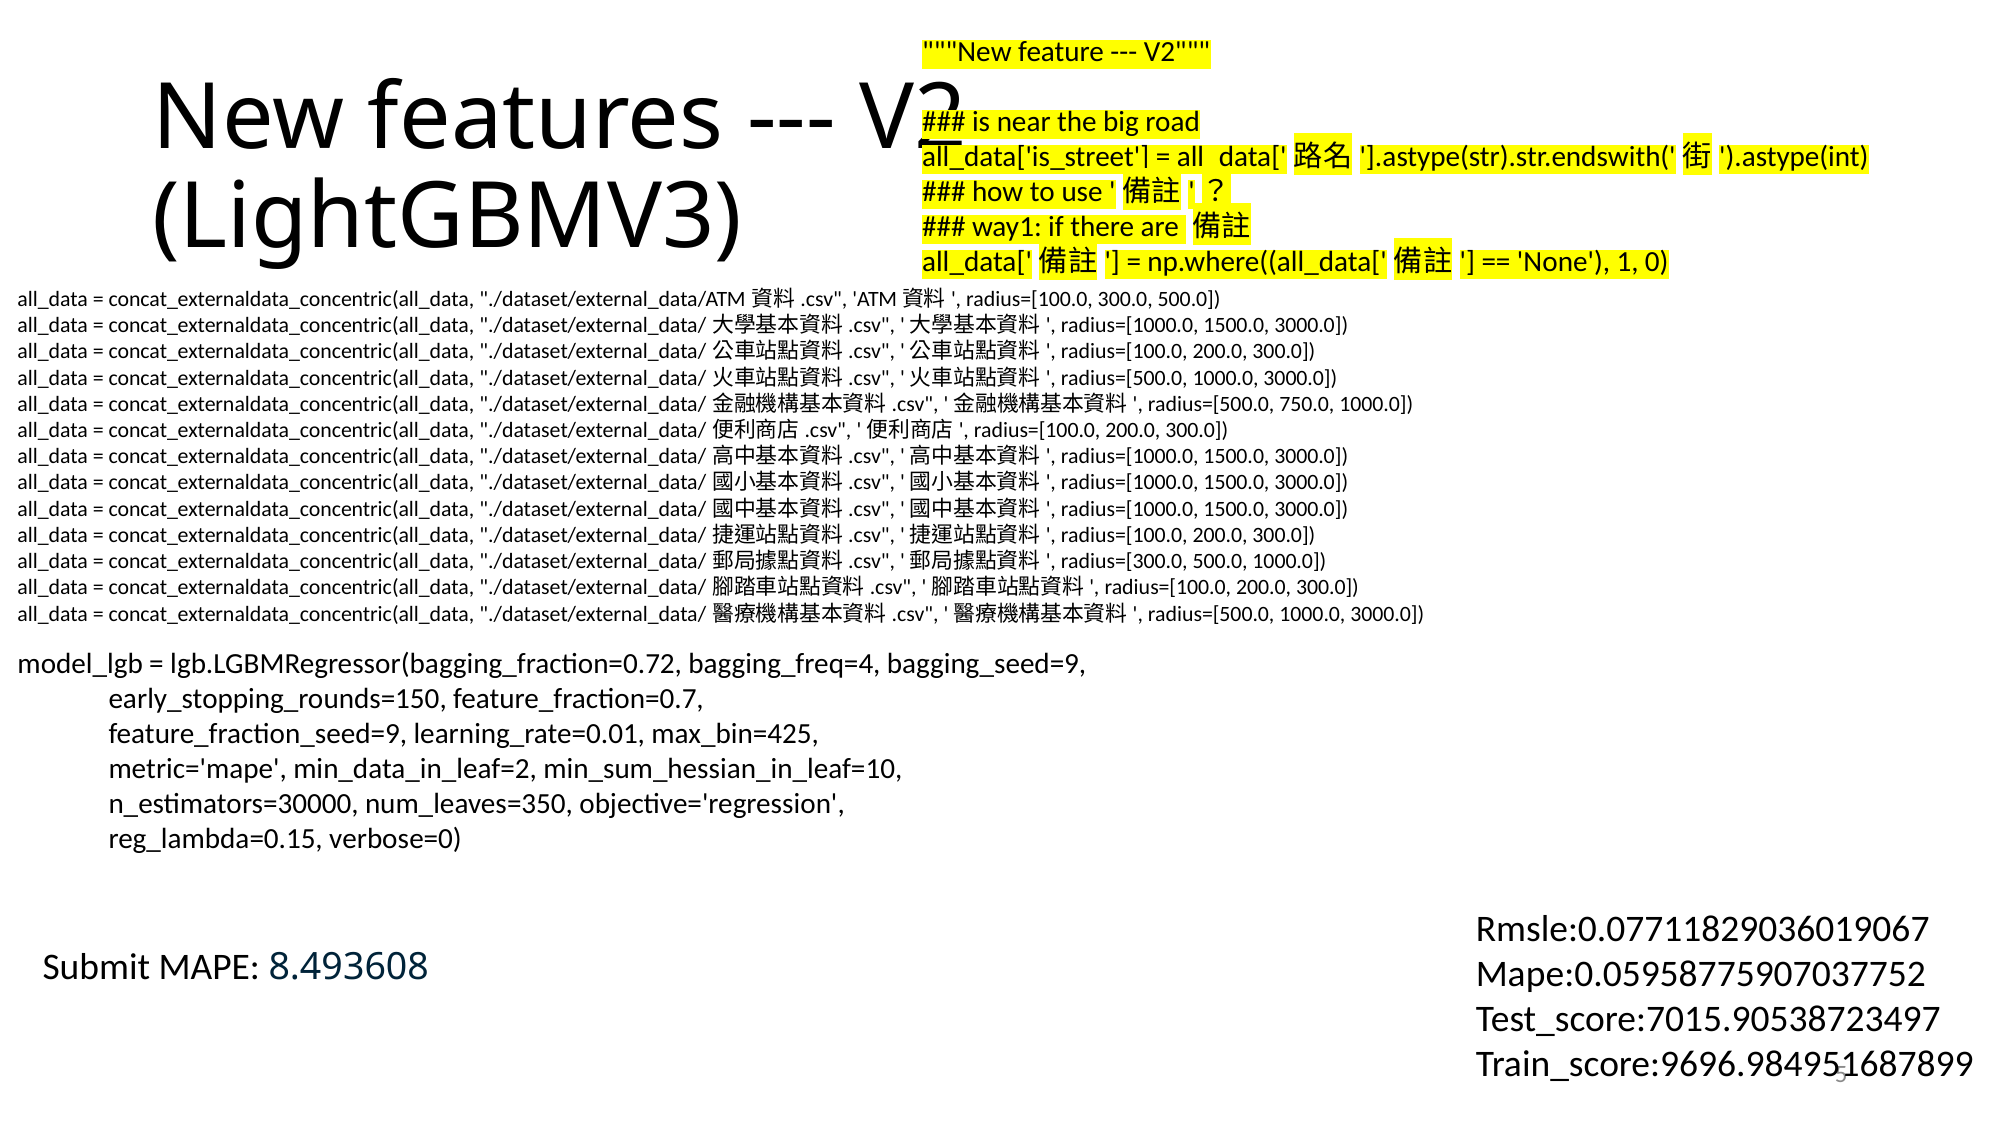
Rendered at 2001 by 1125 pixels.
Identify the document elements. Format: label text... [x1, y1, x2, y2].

text_box model_lgb = lgb.LGBMRegressor(bagging_fraction=0.72, bagging_freq=4, bagging_seed=9, early_stopping_rounds=150, feature_fraction=0.7, feature_fraction_seed=9, learning_rate=0.01, max_bin=425, metric='mape', min_data_in_leaf=2, min_sum_hessian_in_leaf=10, n_estimators=30000, num_leaves=350, objective='regression', reg_lambda=0.15, verbose=0) [2, 637, 1484, 862]
text_box """New feature --- V2""" ### is near the big road all_data['is_street'] = all_data['路名'].astype(str).str.endswith('街').astype(int) ### how to use '備註'？ ### way1: if there are 備註 all_data['備註'] = np.where((all_data['備註'] == 'None'), 1, 0) [907, 25, 1932, 285]
text_box Rmsle:0.07711829036019067 Mape:0.05958775907037752 Test_score:7015.90538723497 Train_score:9696.984951687899 [1461, 896, 2000, 1092]
title New features --- V2 (LightGBMV3) [137, 59, 907, 277]
text_box Submit MAPE: 8.493608 [27, 934, 466, 995]
text_box all_data = concat_externaldata_concentric(all_data, "./dataset/external_data/ATM資料.csv", 'ATM資料', radius=[100.0, 300.0, 500.0]) all_data = concat_externaldata_concentric(all_data, "./dataset/external_data/大學基本資料.csv", '大學基本資料', radius=[1000.0, 1500.0, 3000.0]) all_data = concat_externaldata_concentric(all_data, "./dataset/external_data/公車站點資料.csv", '公車站點資料', radius=[100.0, 200.0, 300.0]) all_data = concat_externaldata_concentric(all_data, "./dataset/external_data/火車站點資料.csv", '火車站點資料', radius=[500.0, 1000.0, 3000.0]) all_data = concat_externaldata_concentric(all_data, "./dataset/external_data/金融機構基本資料.csv", '金融機構基本資料', radius=[500.0, 750.0, 1000.0]) all_data = concat_externaldata_concentric(all_data, "./dataset/external_data/便利商店.csv", '便利商店', radius=[100.0, 200.0, 300.0]) all_data = concat_externaldata_concentric(all_data, "./dataset/external_data/高中基本資料.csv", '高中基本資料', radius=[1000.0, 1500.0, 3000.0]) all_data = concat_externaldata_concentric(all_data, "./dataset/external_data/國小基本資料.csv", '國小基本資料', radius=[1000.0, 1500.0, 3000.0]) all_data = concat_externaldata_concentric(all_data, "./dataset/external_data/國中基本資料.csv", '國中基本資料', radius=[1000.0, 1500.0, 3000.0]) all_data = concat_externaldata_concentric(all_data, "./dataset/external_data/捷運站點資料.csv", '捷運站點資料', radius=[100.0, 200.0, 300.0]) all_data = concat_externaldata_concentric(all_data, "./dataset/external_data/郵局據點資料.csv", '郵局據點資料', radius=[300.0, 500.0, 1000.0]) all_data = concat_externaldata_concentric(all_data, "./dataset/external_data/腳踏車站點資料.csv", '腳踏車站點資料', radius=[100.0, 200.0, 300.0]) all_data = concat_externaldata_concentric(all_data, "./dataset/external_data/醫療機構基本資料.csv", '醫療機構基本資料', radius=[500.0, 1000.0, 3000.0]) [2, 277, 1447, 633]
slide_number 5 [1412, 1042, 1863, 1103]
